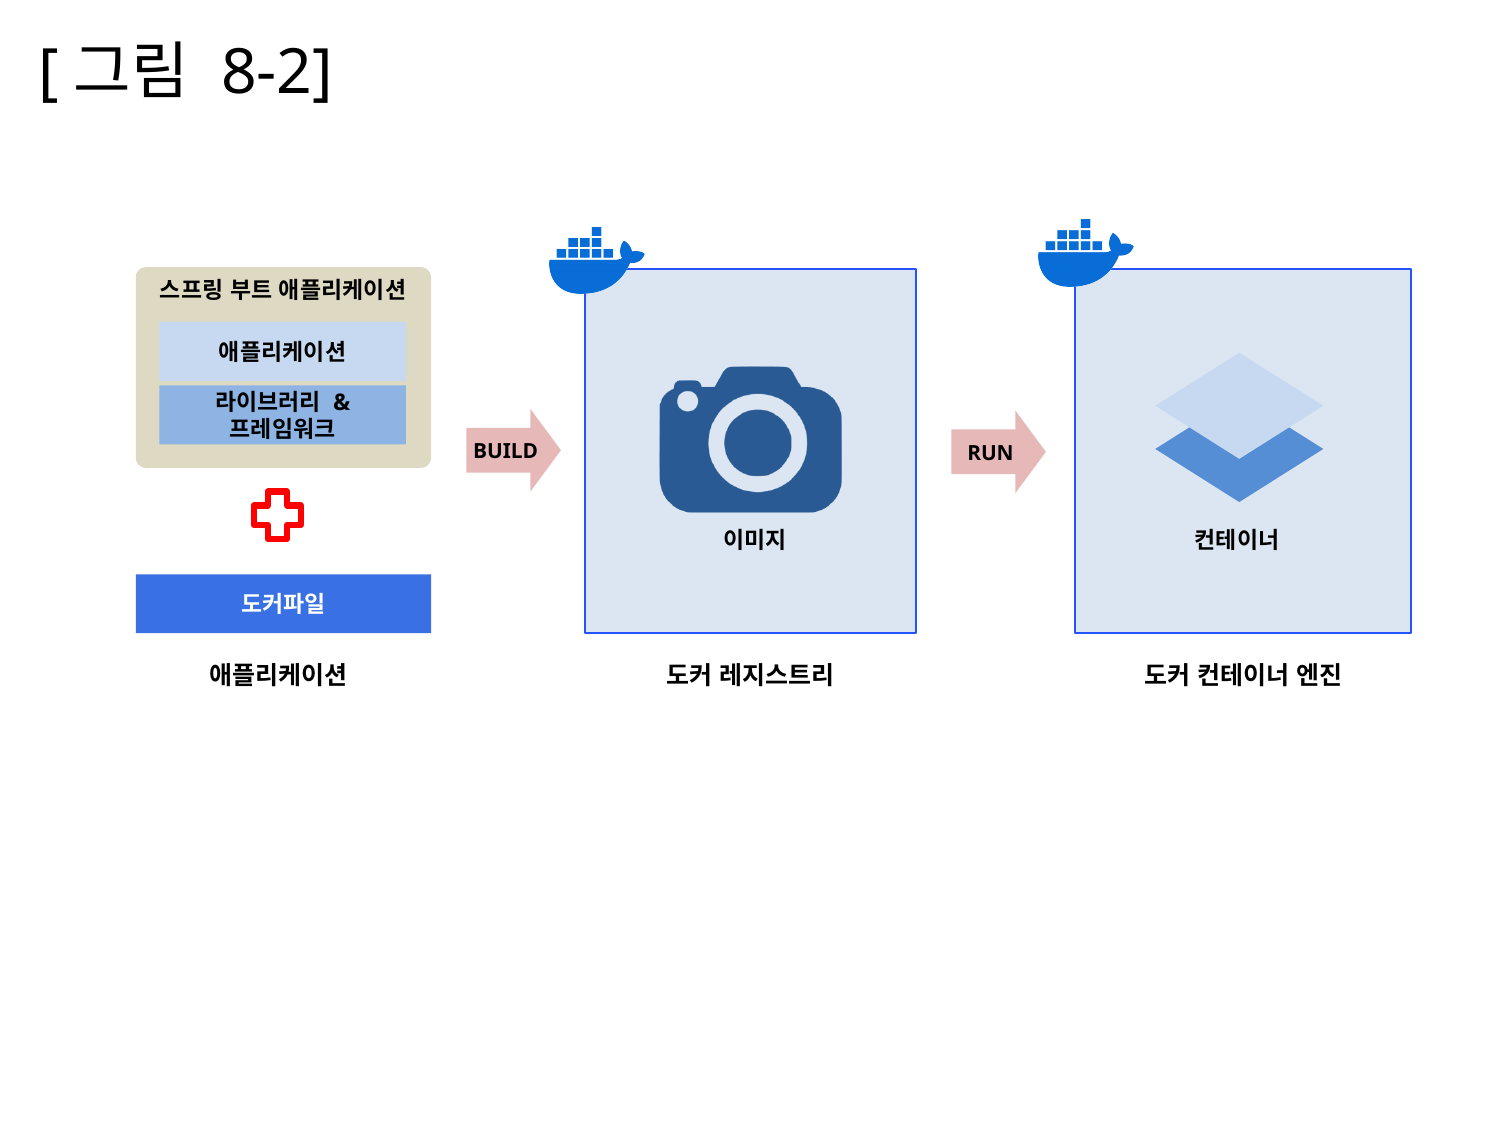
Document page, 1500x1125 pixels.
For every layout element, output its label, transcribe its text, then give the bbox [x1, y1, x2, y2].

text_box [1155, 352, 1324, 503]
text_box 스프링 부트 애플리케이션 [133, 265, 434, 470]
text_box 애플리케이션 [157, 320, 408, 383]
picture [548, 226, 645, 295]
text_box [그림 8-2] [23, 23, 375, 114]
text_box BUILD [464, 406, 563, 494]
picture [659, 348, 842, 531]
text_box 라이브러리 & 프레임워크 [157, 383, 408, 446]
text_box [252, 489, 303, 541]
picture [1038, 219, 1134, 287]
text_box 도커 레지스트리 [612, 649, 889, 701]
text_box 이미지 [617, 513, 894, 565]
text_box 컨테이너 [1099, 513, 1376, 565]
text_box [583, 267, 918, 635]
text_box 애플리케이션 [140, 649, 417, 701]
text_box [1073, 267, 1413, 635]
text_box 도커 컨테이너 엔진 [1105, 649, 1382, 701]
text_box RUN [949, 408, 1048, 496]
text_box 도커파일 [134, 572, 433, 635]
